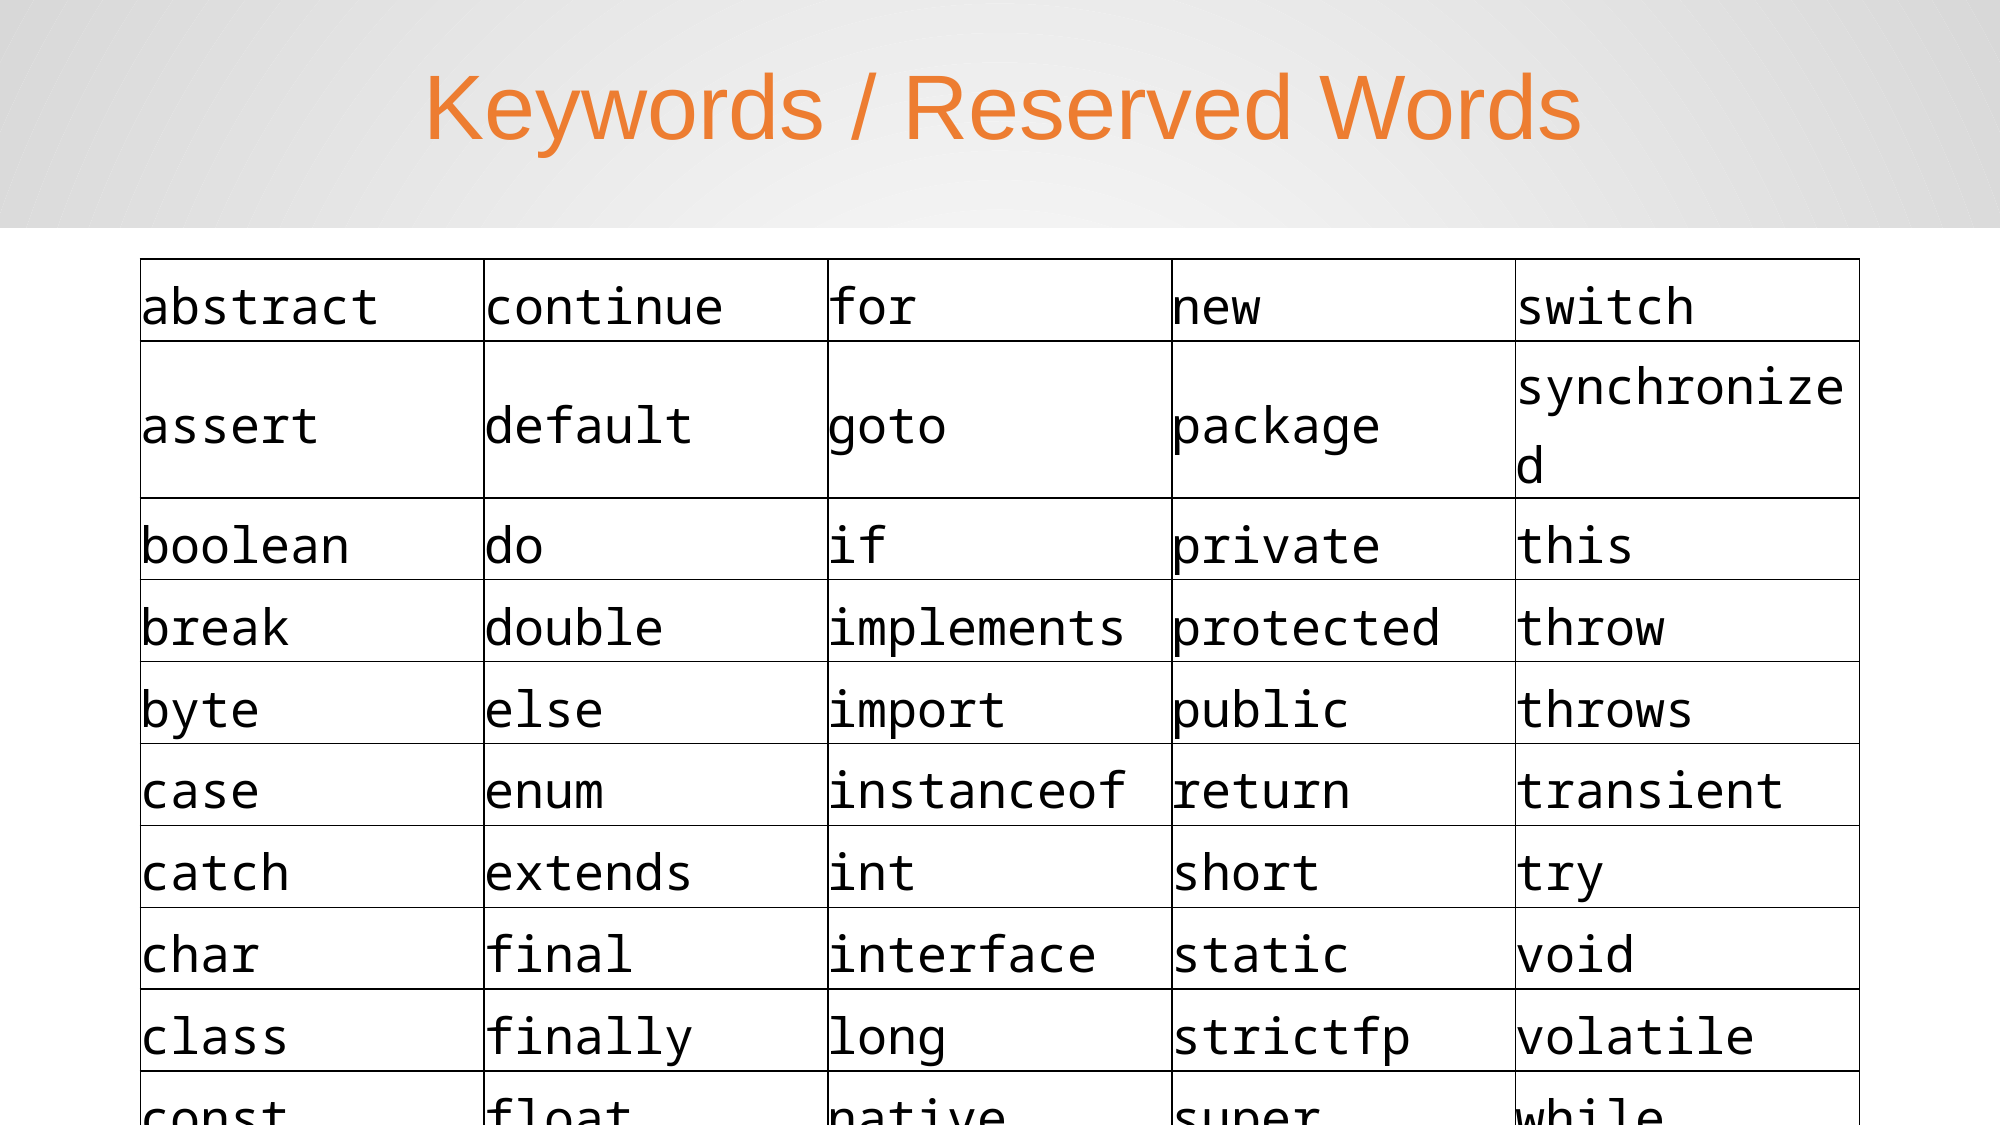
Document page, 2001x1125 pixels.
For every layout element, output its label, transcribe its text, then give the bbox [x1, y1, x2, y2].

table_cell default [485, 342, 827, 497]
table_cell transient [1516, 744, 1859, 825]
table_cell double [485, 580, 827, 661]
table_cell return [1173, 744, 1515, 825]
table_cell this [1516, 499, 1859, 579]
text_box [0, 228, 2000, 1125]
table_cell package [1173, 342, 1515, 497]
table_cell enum [485, 744, 827, 825]
table_cell catch [141, 826, 483, 907]
table_cell char [141, 908, 483, 988]
table_cell short [1173, 826, 1515, 907]
table_cell final [485, 908, 827, 988]
table_cell synchronized [1516, 342, 1859, 497]
table_cell void [1516, 908, 1859, 988]
table_cell implements [829, 580, 1171, 661]
table_cell if [829, 499, 1171, 579]
table_cell goto [829, 342, 1171, 497]
table_header for [829, 260, 1171, 340]
table_cell assert [141, 342, 483, 497]
table_header continue [485, 260, 827, 340]
table_cell class [141, 990, 483, 1070]
table_cell try [1516, 826, 1859, 907]
table_cell int [829, 826, 1171, 907]
table_cell instanceof [829, 744, 1171, 825]
table_cell float [485, 1072, 827, 1125]
table_cell private [1173, 499, 1515, 579]
table_cell finally [485, 990, 827, 1070]
table_cell do [485, 499, 827, 579]
table_cell interface [829, 908, 1171, 988]
table_header switch [1516, 260, 1859, 340]
table_cell else [485, 662, 827, 743]
table_cell volatile [1516, 990, 1859, 1070]
text_box Keywords / Reserved Words [291, 39, 1717, 167]
table_cell super [1173, 1072, 1515, 1125]
table_cell while [1516, 1072, 1859, 1125]
table_cell case [141, 744, 483, 825]
table_cell byte [141, 662, 483, 743]
table_header new [1173, 260, 1515, 340]
table_cell boolean [141, 499, 483, 579]
table_cell break [141, 580, 483, 661]
table_cell const [141, 1072, 483, 1125]
table_cell long [829, 990, 1171, 1070]
table_cell throw [1516, 580, 1859, 661]
table_cell public [1173, 662, 1515, 743]
table_cell static [1173, 908, 1515, 988]
table_cell import [829, 662, 1171, 743]
table_cell extends [485, 826, 827, 907]
table_cell strictfp [1173, 990, 1515, 1070]
table_cell protected [1173, 580, 1515, 661]
table_header abstract [141, 260, 483, 340]
table_cell throws [1516, 662, 1859, 743]
table_cell native [829, 1072, 1171, 1125]
